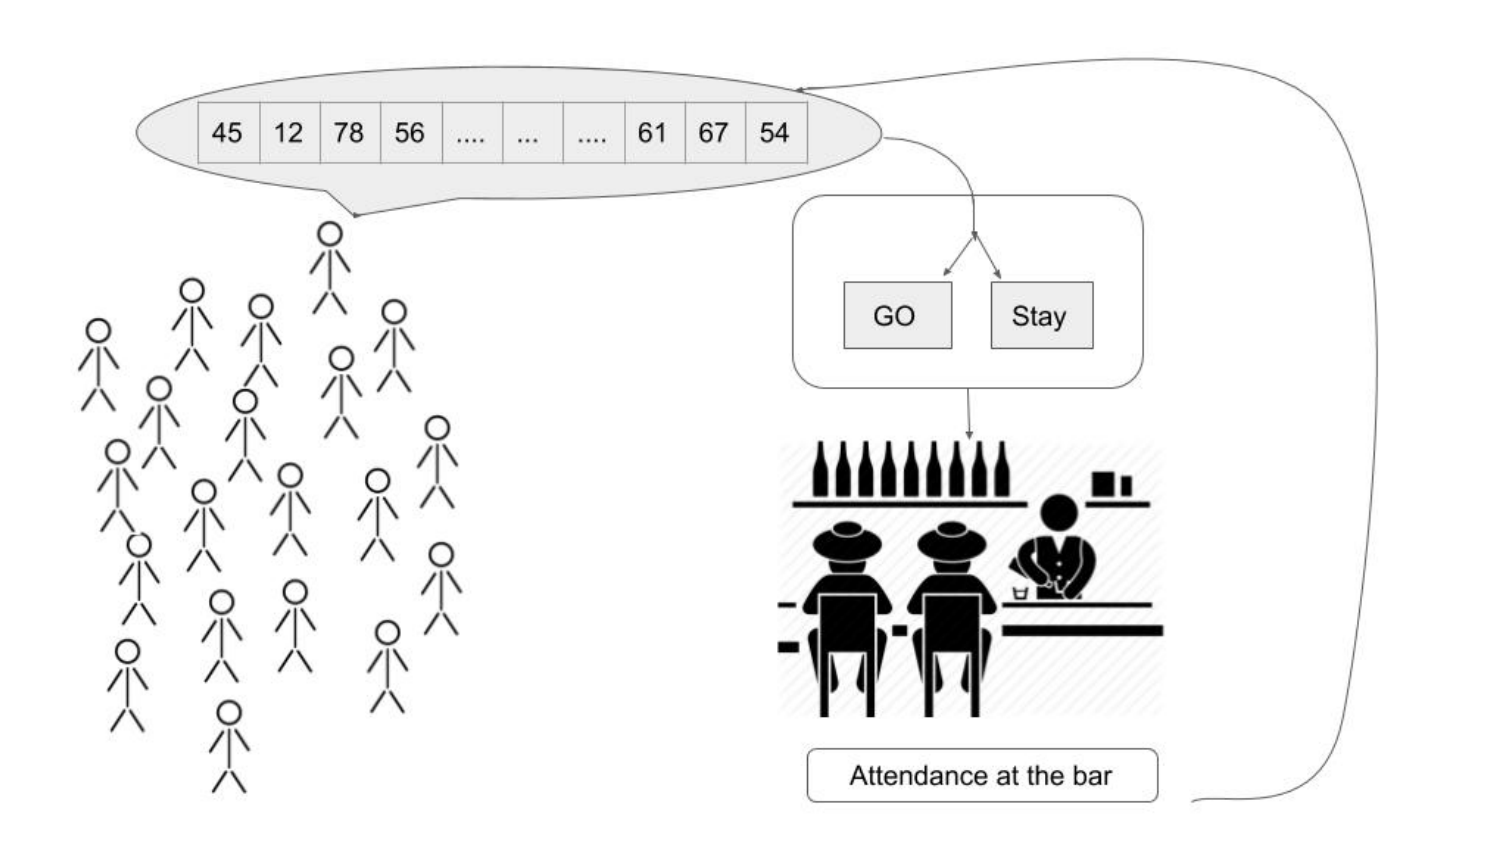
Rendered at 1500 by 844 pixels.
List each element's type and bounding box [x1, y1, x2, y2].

picture [24, 24, 1437, 819]
